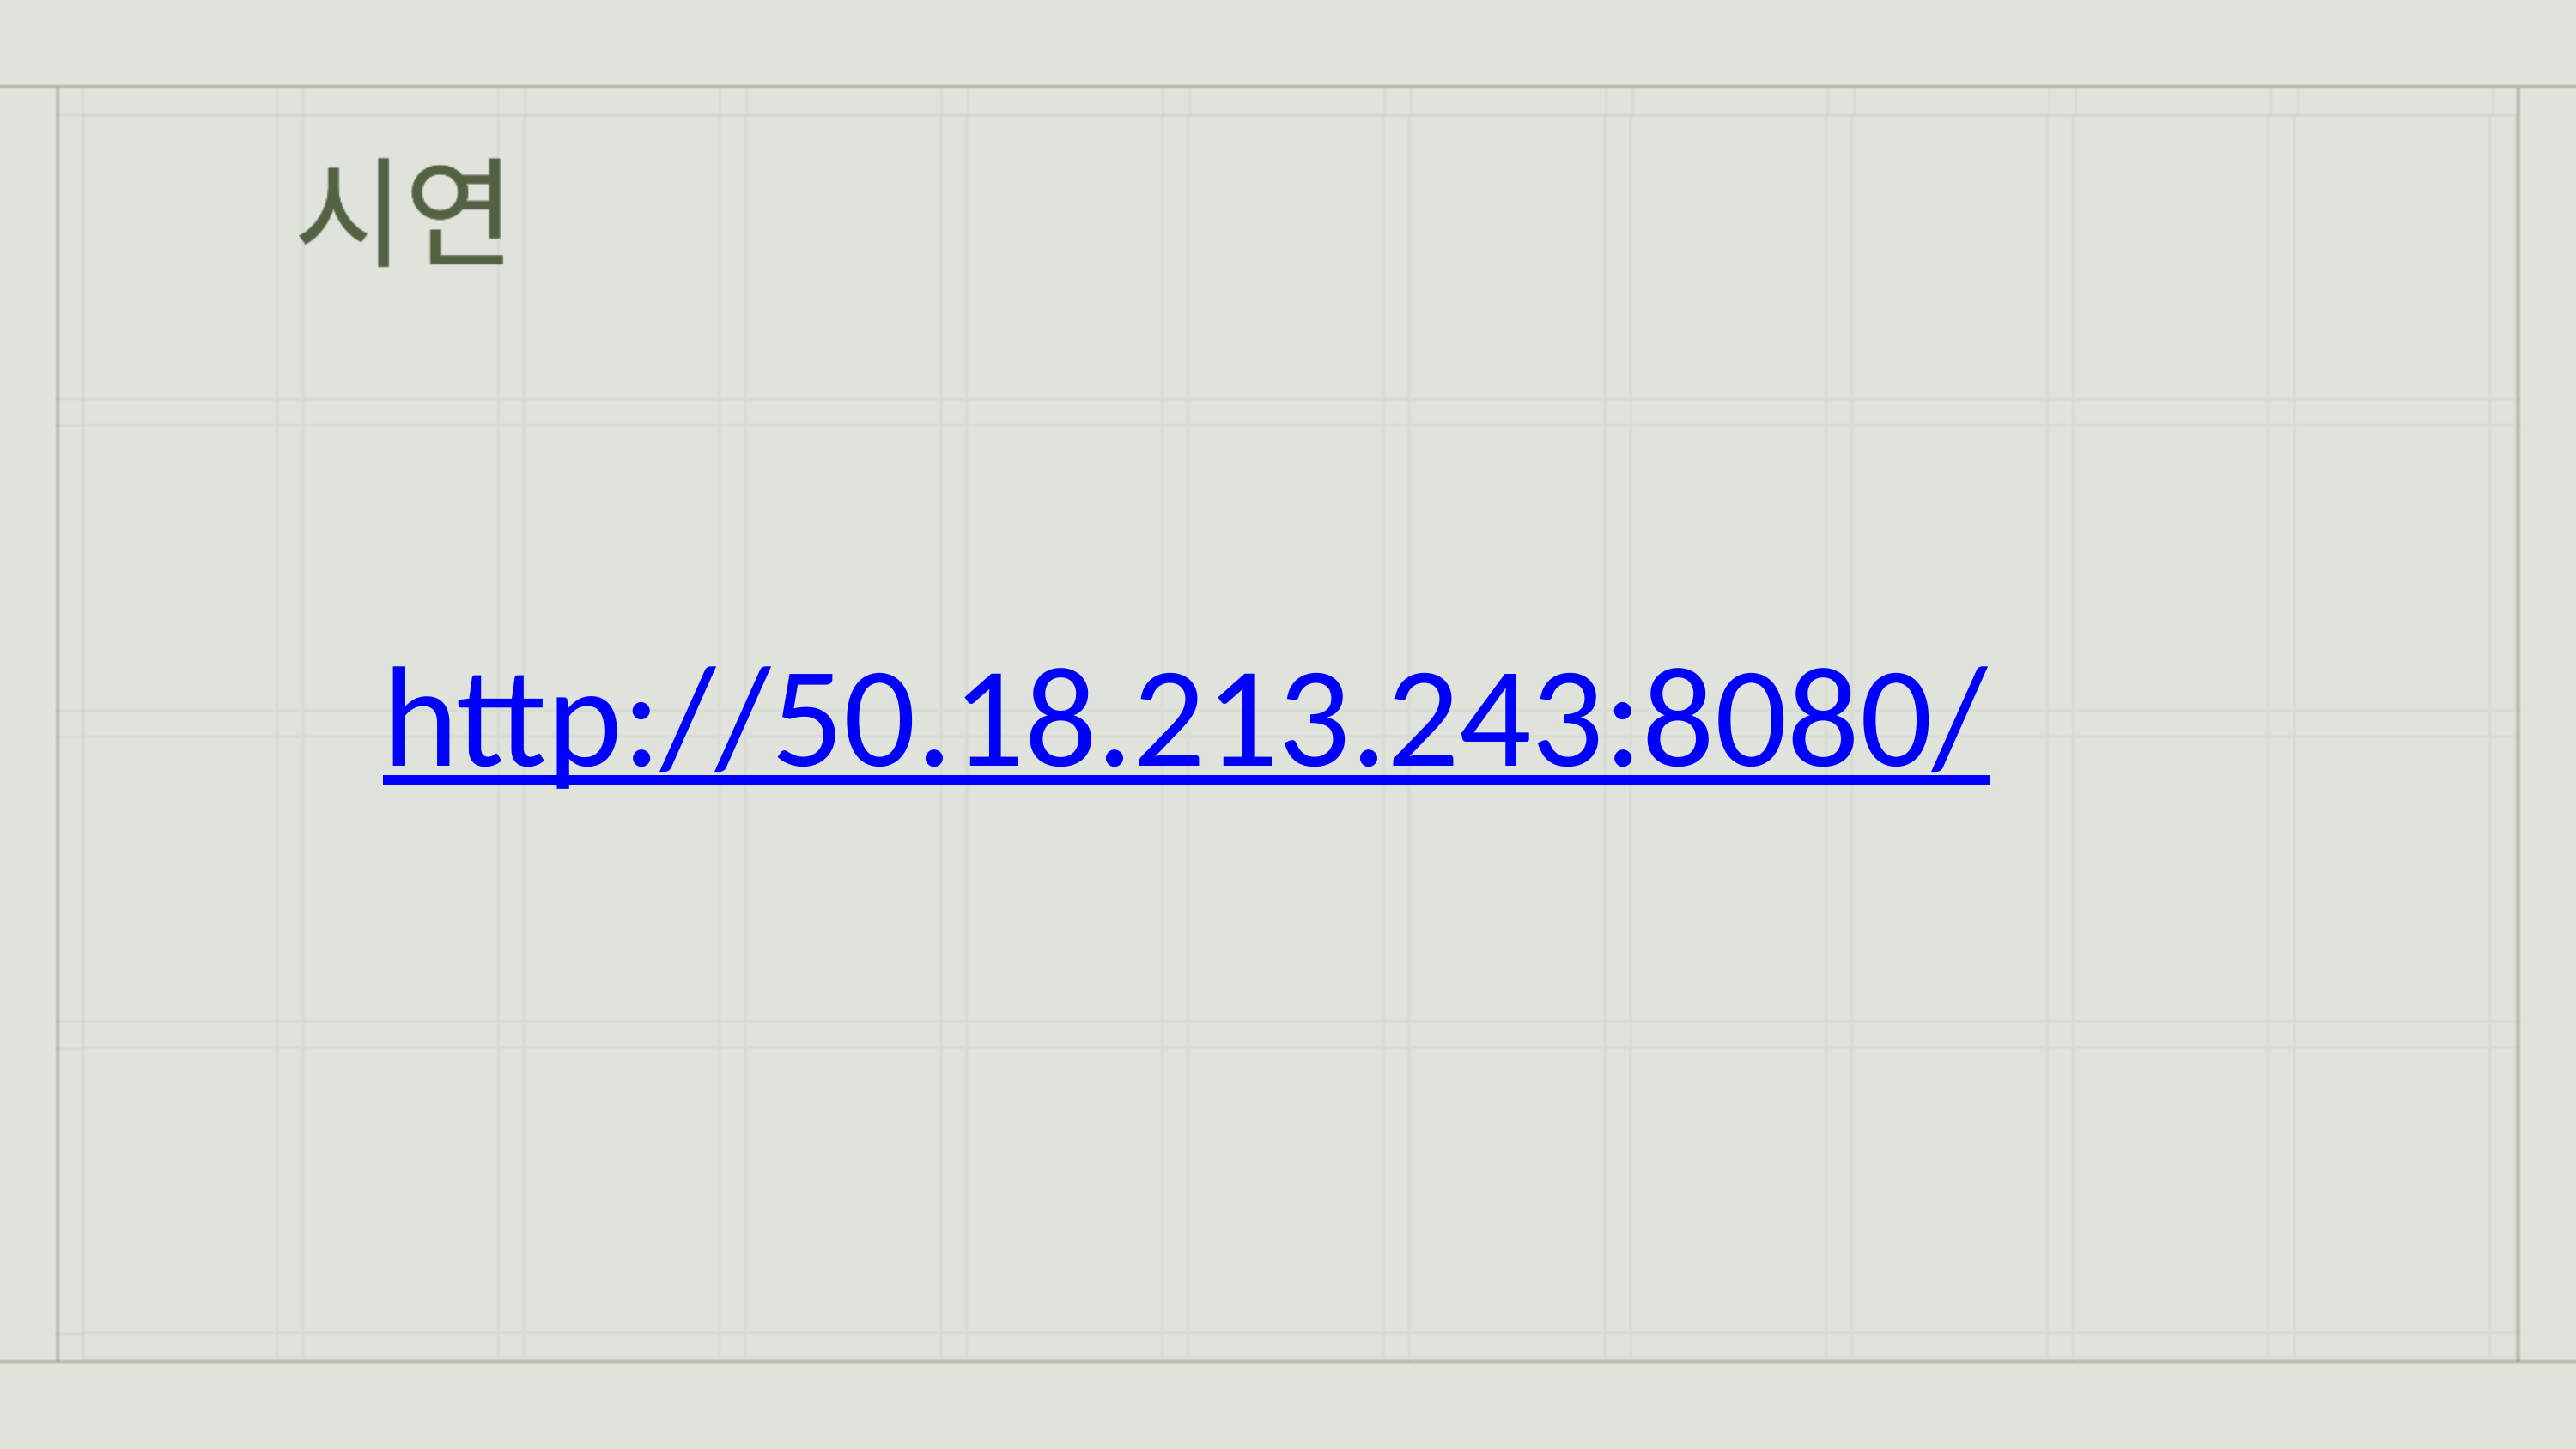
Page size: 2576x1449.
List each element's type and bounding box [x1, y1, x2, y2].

picture [246, 80, 648, 412]
text_box [0, 80, 2576, 1368]
